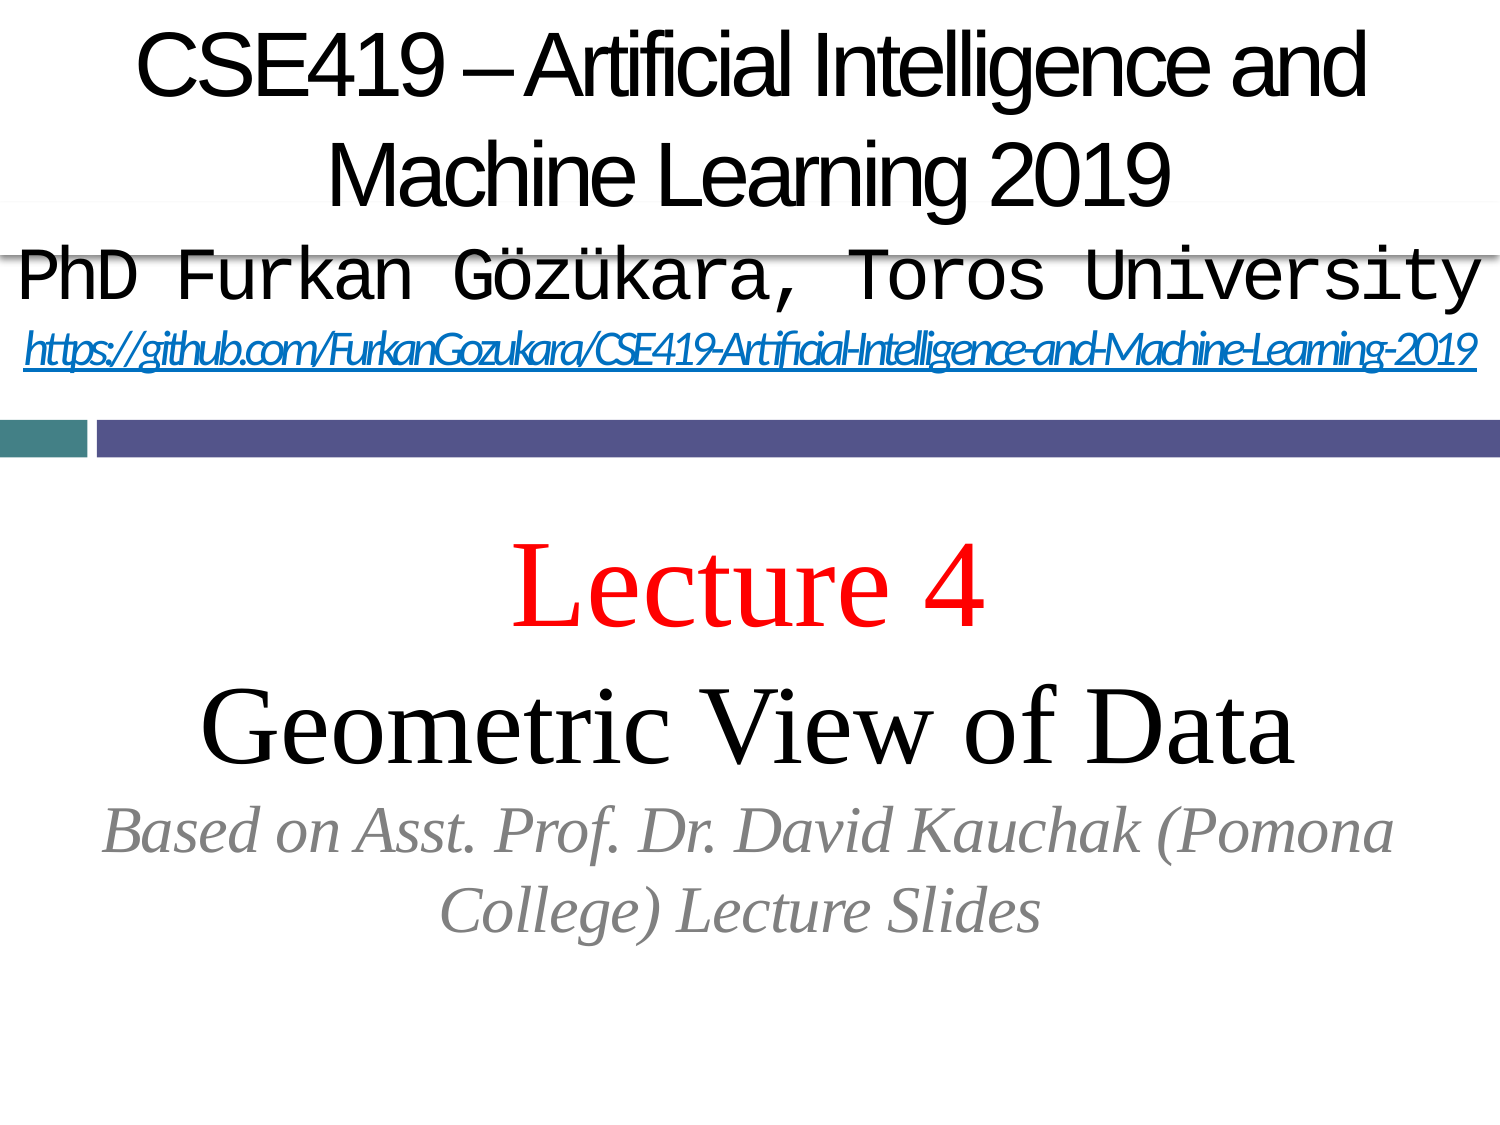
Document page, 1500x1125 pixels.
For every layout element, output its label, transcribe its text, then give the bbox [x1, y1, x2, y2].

text_box CSE419 – Artificial Intelligence and Machine Learning 2019 PhD Furkan Gözükara, Toros University https://github.com/FurkanGozukara/CSE419-Artificial-Intelligence-and-Machine-Learning-2019 [0, 2, 1500, 575]
text_box Lecture 4 Geometric View of Data Based on Asst. Prof. Dr. David Kauchak (Pomona College) Lecture Slides [0, 499, 1499, 946]
